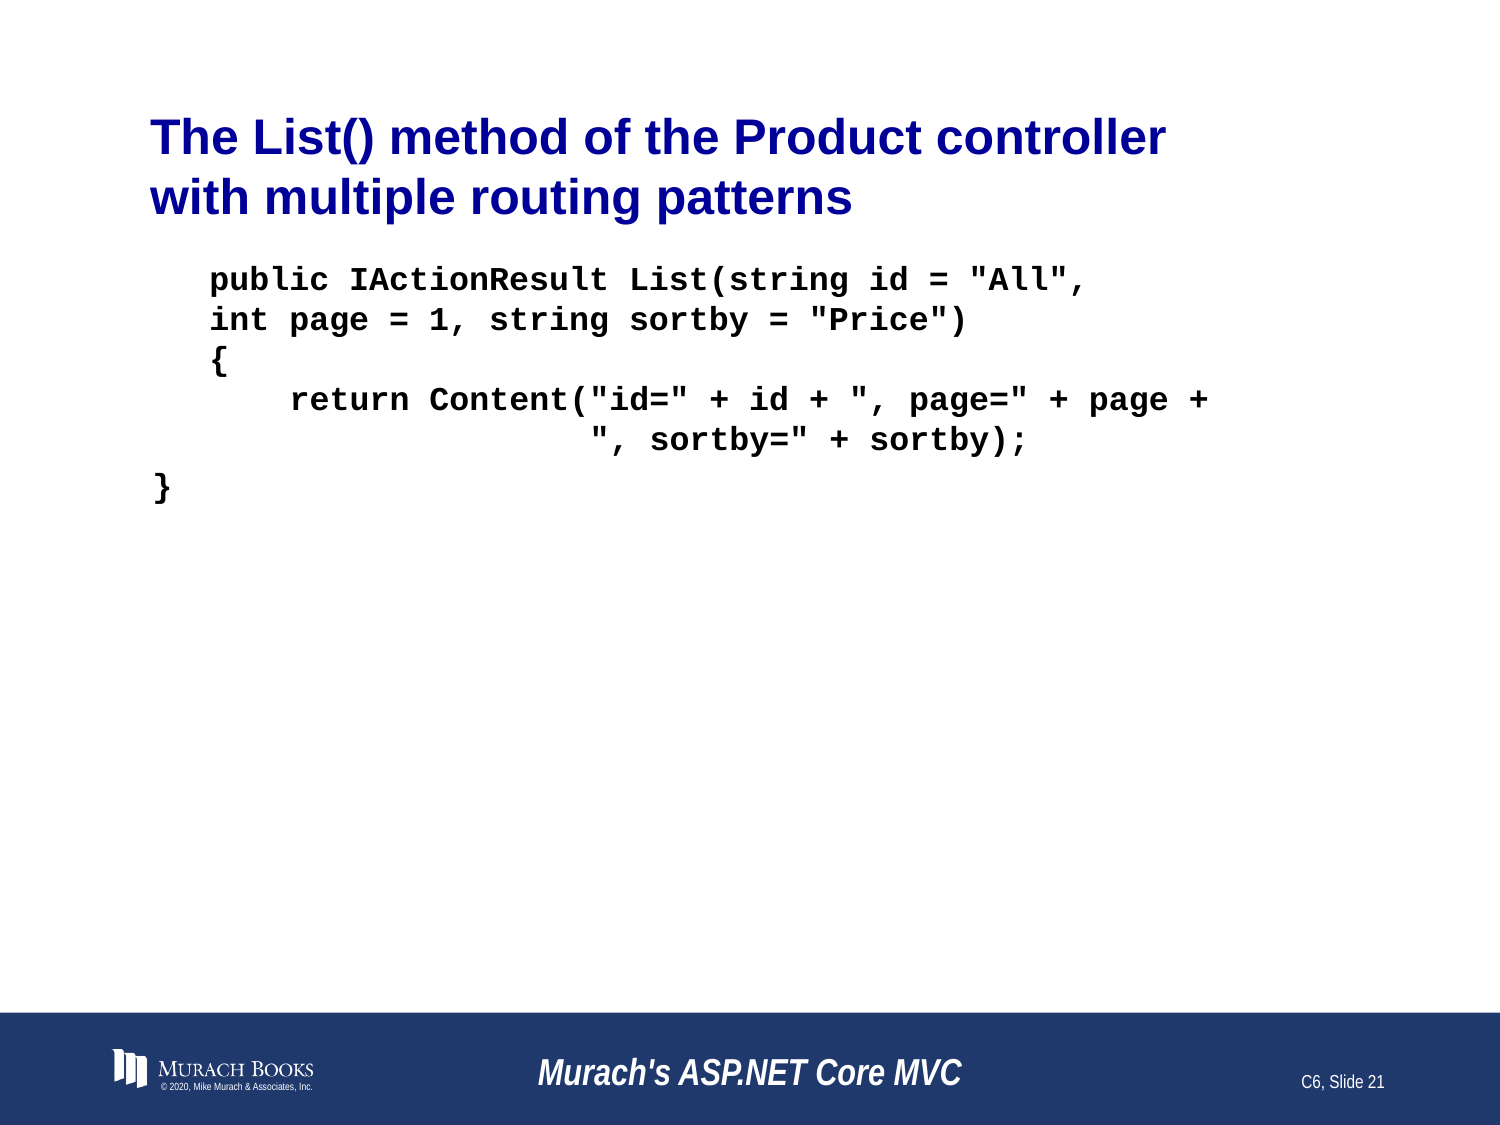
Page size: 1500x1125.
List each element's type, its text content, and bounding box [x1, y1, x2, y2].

footer © 2020, Mike Murach & Associates, Inc. [12, 1025, 463, 1100]
list public IActionResult List(string id = "All", int page = 1, string sortby = "Price") { return Content("id=" + id + ", page=" + page + ", sortby=" + sortby); } [137, 249, 1350, 963]
slide_number C6, Slide 21 [1087, 1025, 1400, 1100]
slide_number Murach's ASP.NET Core MVC [463, 1025, 1050, 1100]
title The List() method of the Product controller with multiple routing patterns [150, 103, 1350, 225]
